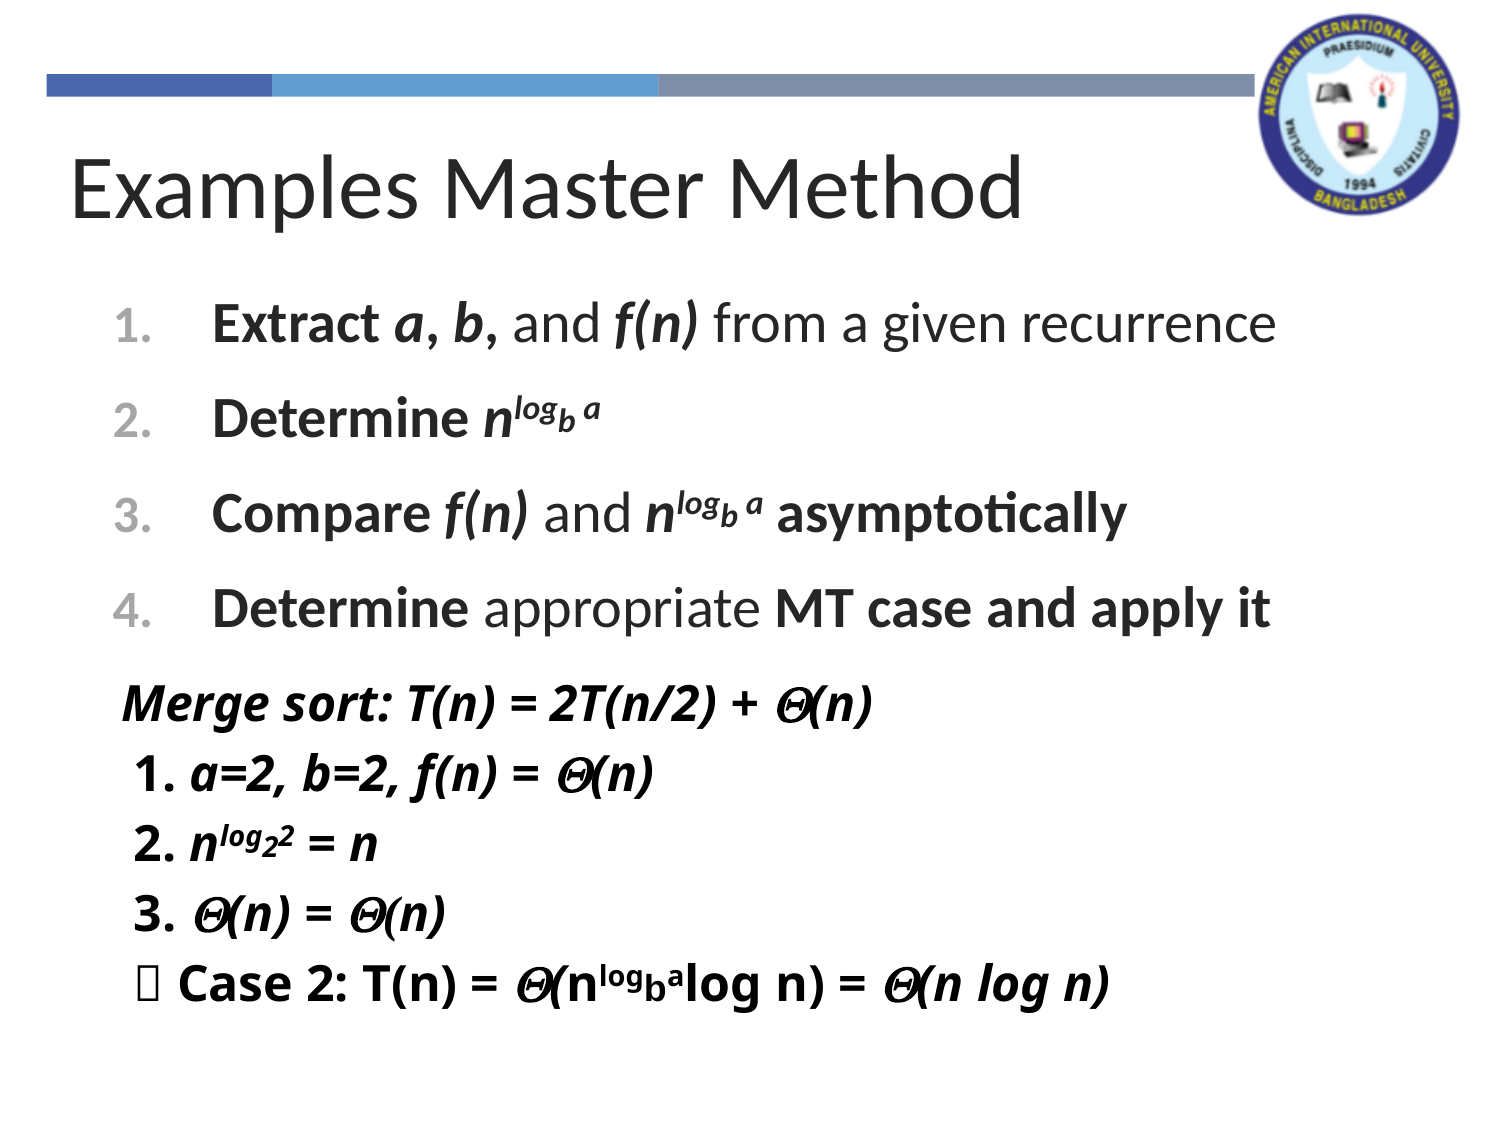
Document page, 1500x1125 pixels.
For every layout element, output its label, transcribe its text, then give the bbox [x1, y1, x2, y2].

text_box Merge sort: T(n) = 2T(n/2) + Q(n) 1. a=2, b=2, f(n) = Q(n) 2. nlog22 = n 3. Q(n) = Q(n)  Case 2: T(n) = Q(nlogbalog n) = Q(n log n) [106, 664, 1338, 1019]
picture [1254, 9, 1465, 221]
text_box Examples Master Method [55, 119, 1254, 271]
text_box Extract a, b, and f(n) from a given recurrence Determine nlogb a Compare f(n) and nlogb a asymptotically Determine appropriate MT case and apply it [97, 276, 1469, 627]
